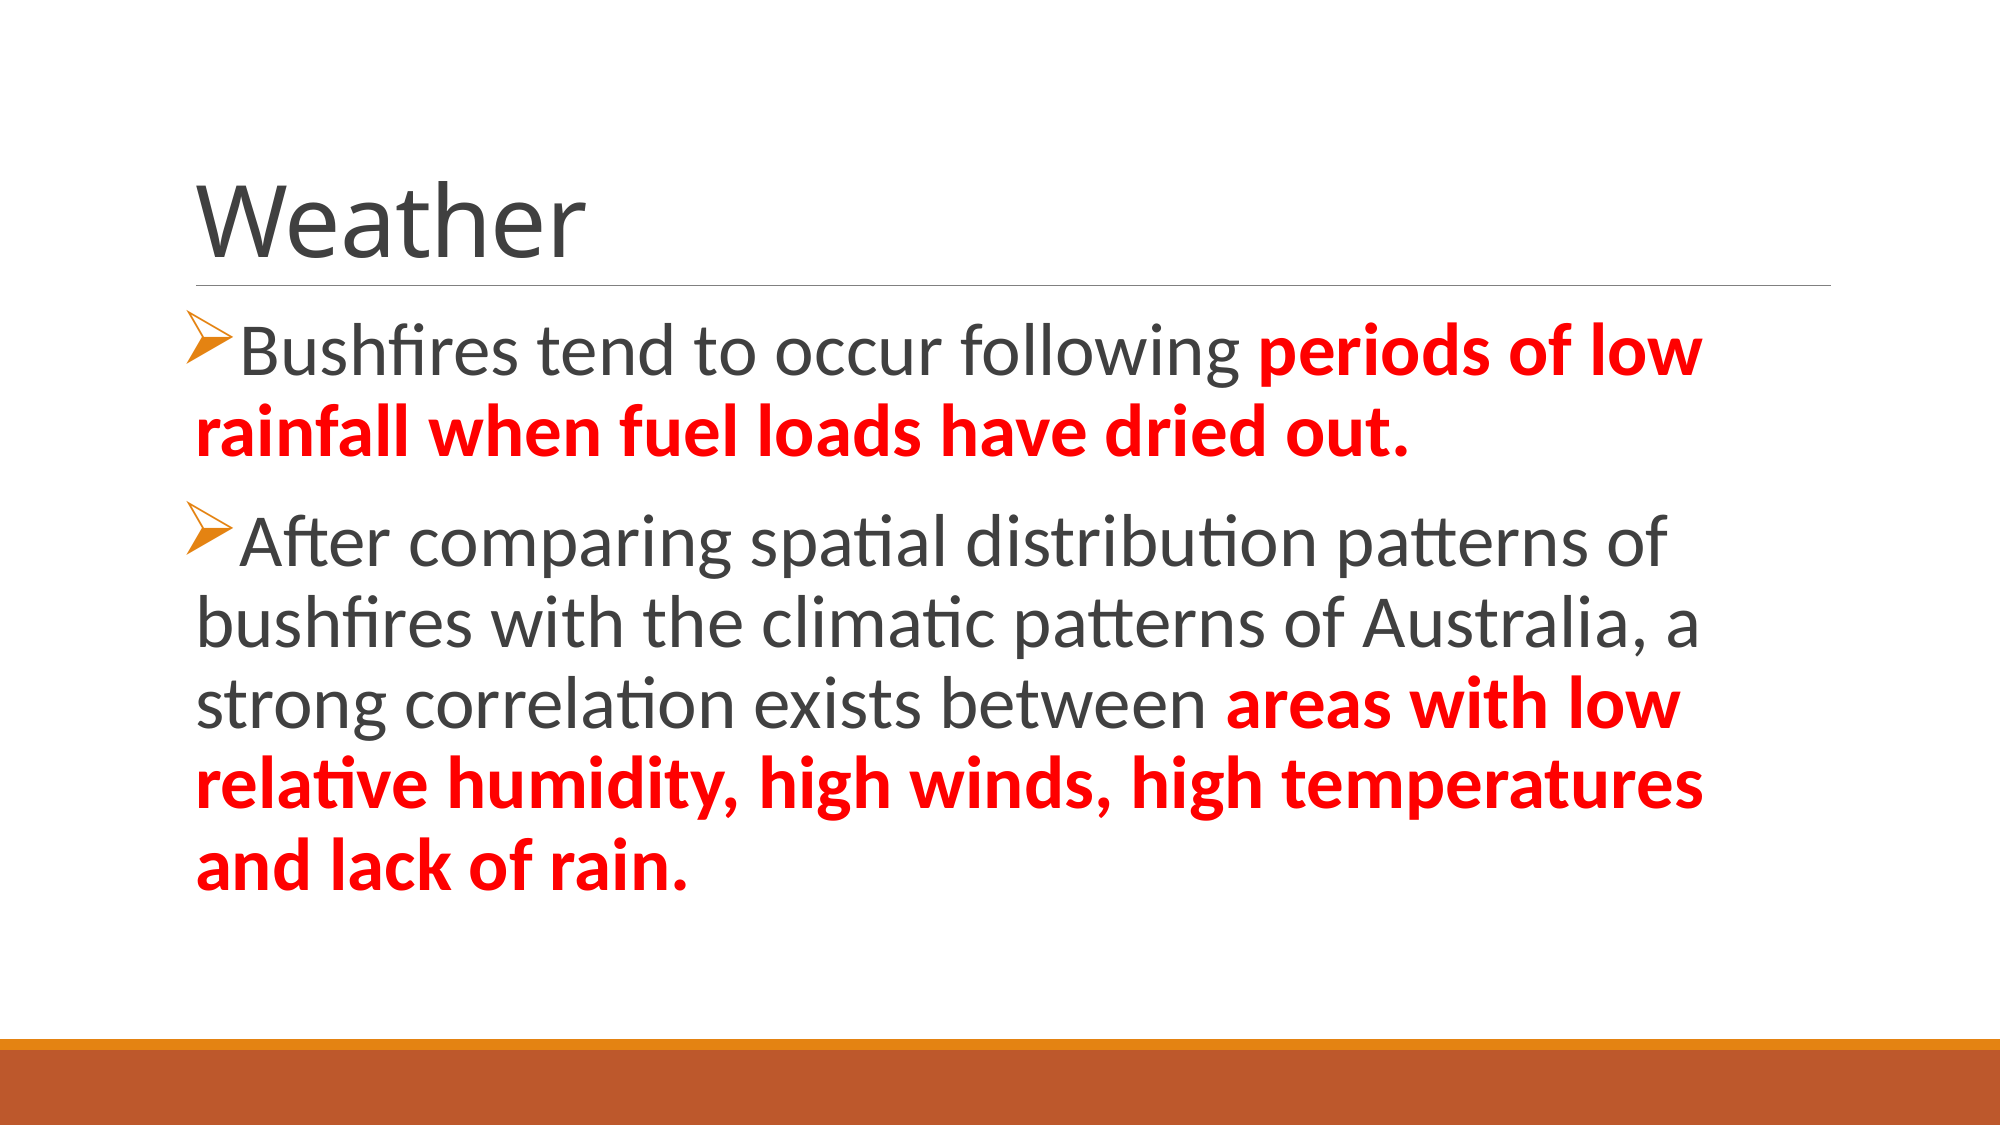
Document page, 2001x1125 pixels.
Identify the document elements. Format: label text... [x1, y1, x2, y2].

title Weather [180, 47, 1830, 285]
list Bushfires tend to occur following periods of low rainfall when fuel loads have dried out. After comparing spatial distribution patterns of bushfires with the climatic patterns of Australia, a strong correlation exists between areas with low relative humidity, high winds, high temperatures and lack of rain. [180, 302, 1830, 963]
